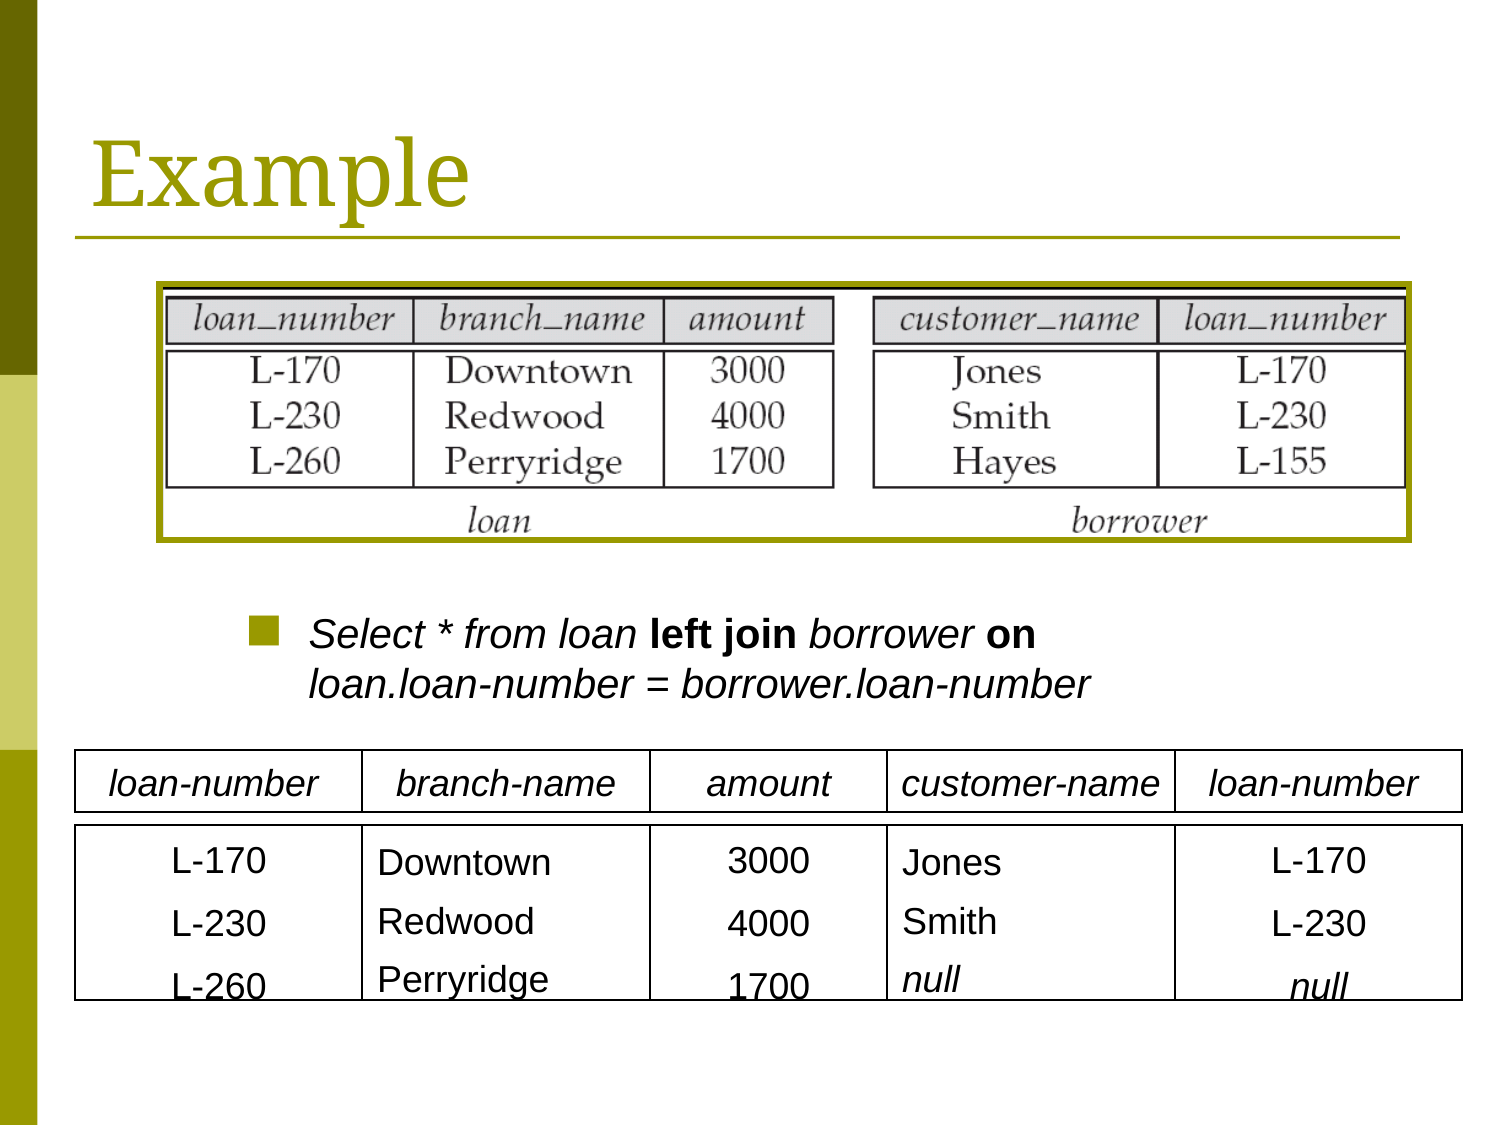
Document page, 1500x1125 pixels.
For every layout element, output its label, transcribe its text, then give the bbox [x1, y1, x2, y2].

picture [161, 286, 1407, 538]
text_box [74, 749, 1463, 1001]
title Example [75, 45, 1425, 233]
text_box Select * from loan left join borrower on loan.loan-number = borrower.loan-number [237, 599, 1354, 718]
